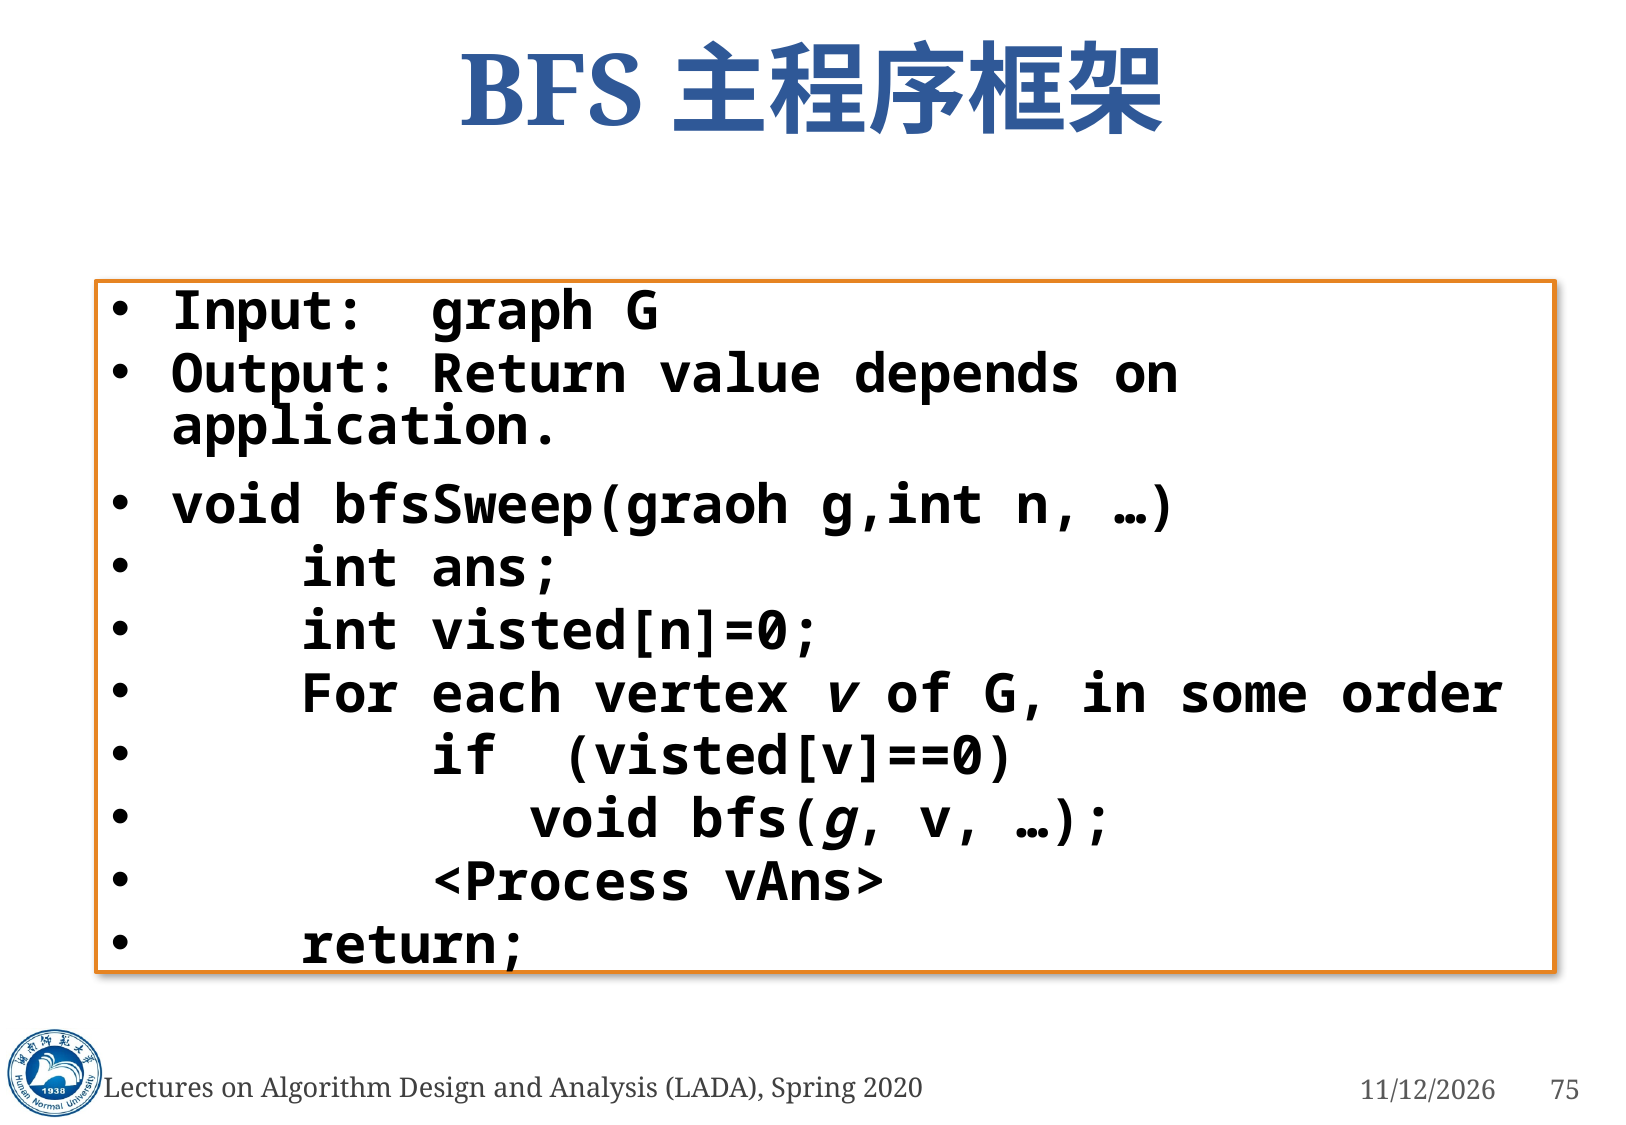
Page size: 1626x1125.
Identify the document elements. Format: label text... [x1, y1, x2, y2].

footer Lectures on Algorithm Design and Analysis (LADA), Spring 2020 [95, 1058, 1120, 1119]
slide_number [1132, 1061, 1504, 1121]
list Input: graph G Output: Return value depends on application. void bfsSweep(graoh g,int n, …) int ans; int visted[n]=0; For each vertex v of G, in some order if (visted[v]==0) void bfs(g, v, …); <Process vAns> return; [94, 279, 1557, 974]
slide_number 75 [1545, 1061, 1619, 1121]
picture [6, 1028, 103, 1118]
title BFS主程序框架 [31, 0, 1594, 153]
